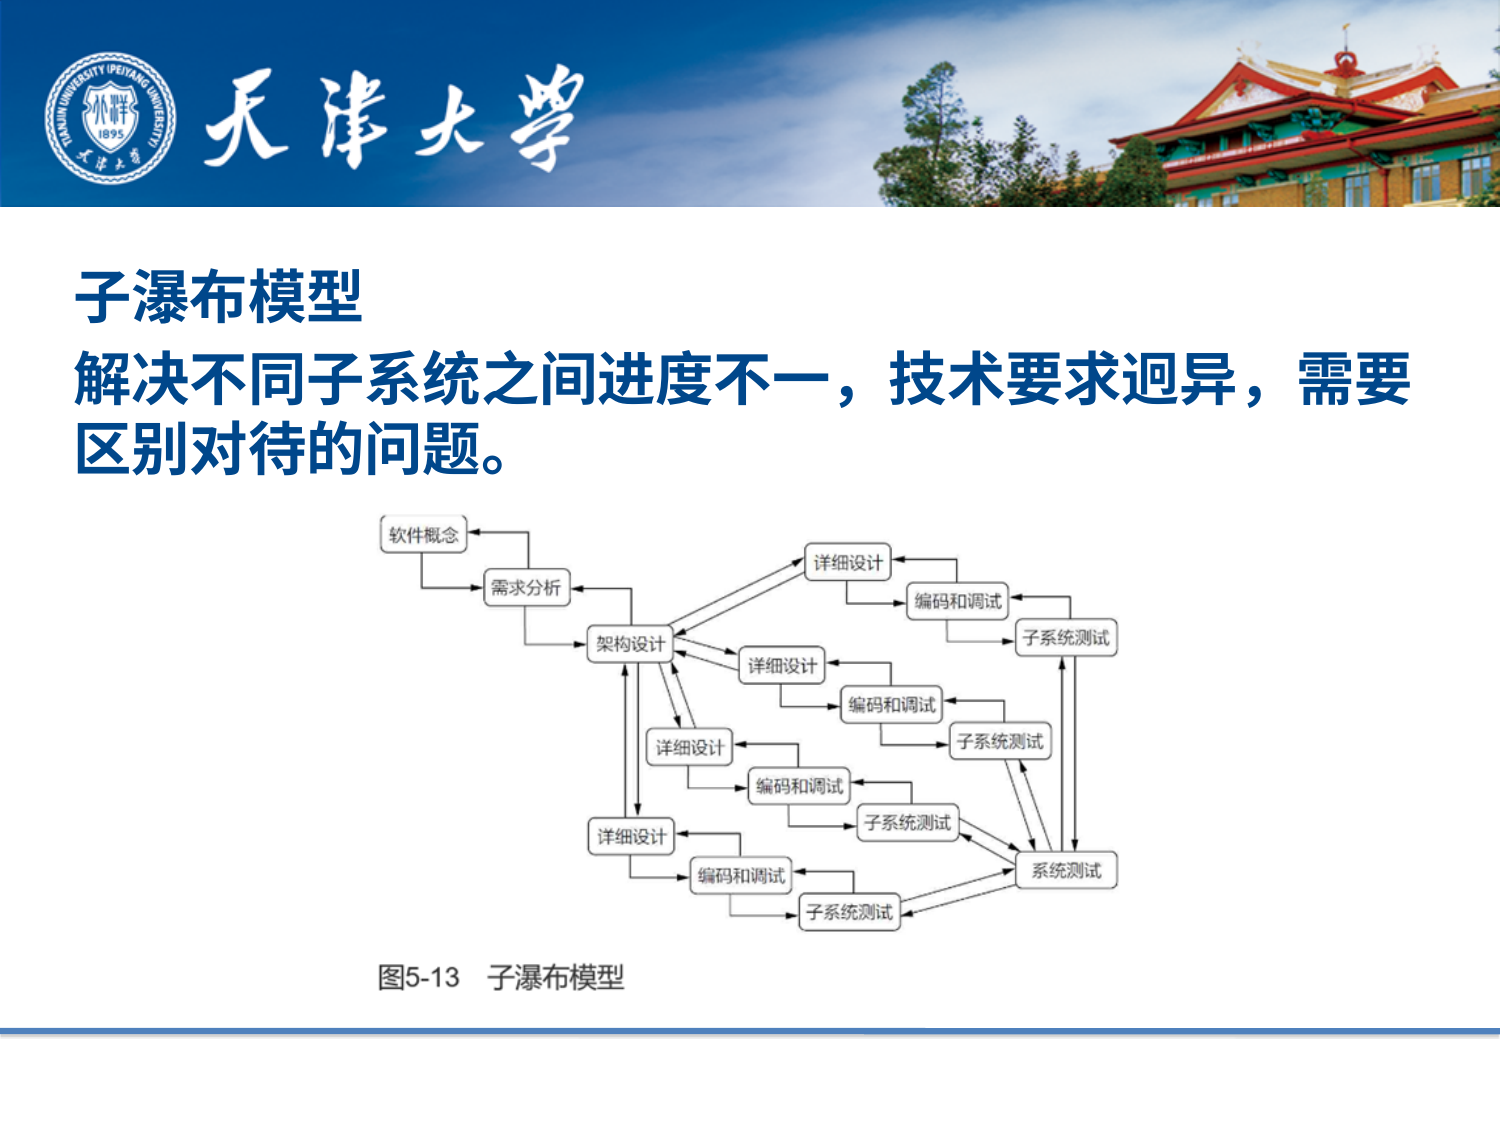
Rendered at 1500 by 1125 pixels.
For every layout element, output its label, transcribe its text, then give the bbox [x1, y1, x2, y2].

picture [0, 0, 1500, 207]
list 子瀑布模型 解决不同子系统之间进度不一，技术要求迥异，需要区别对待的问题。 [58, 253, 1447, 1012]
picture [368, 500, 1138, 1009]
